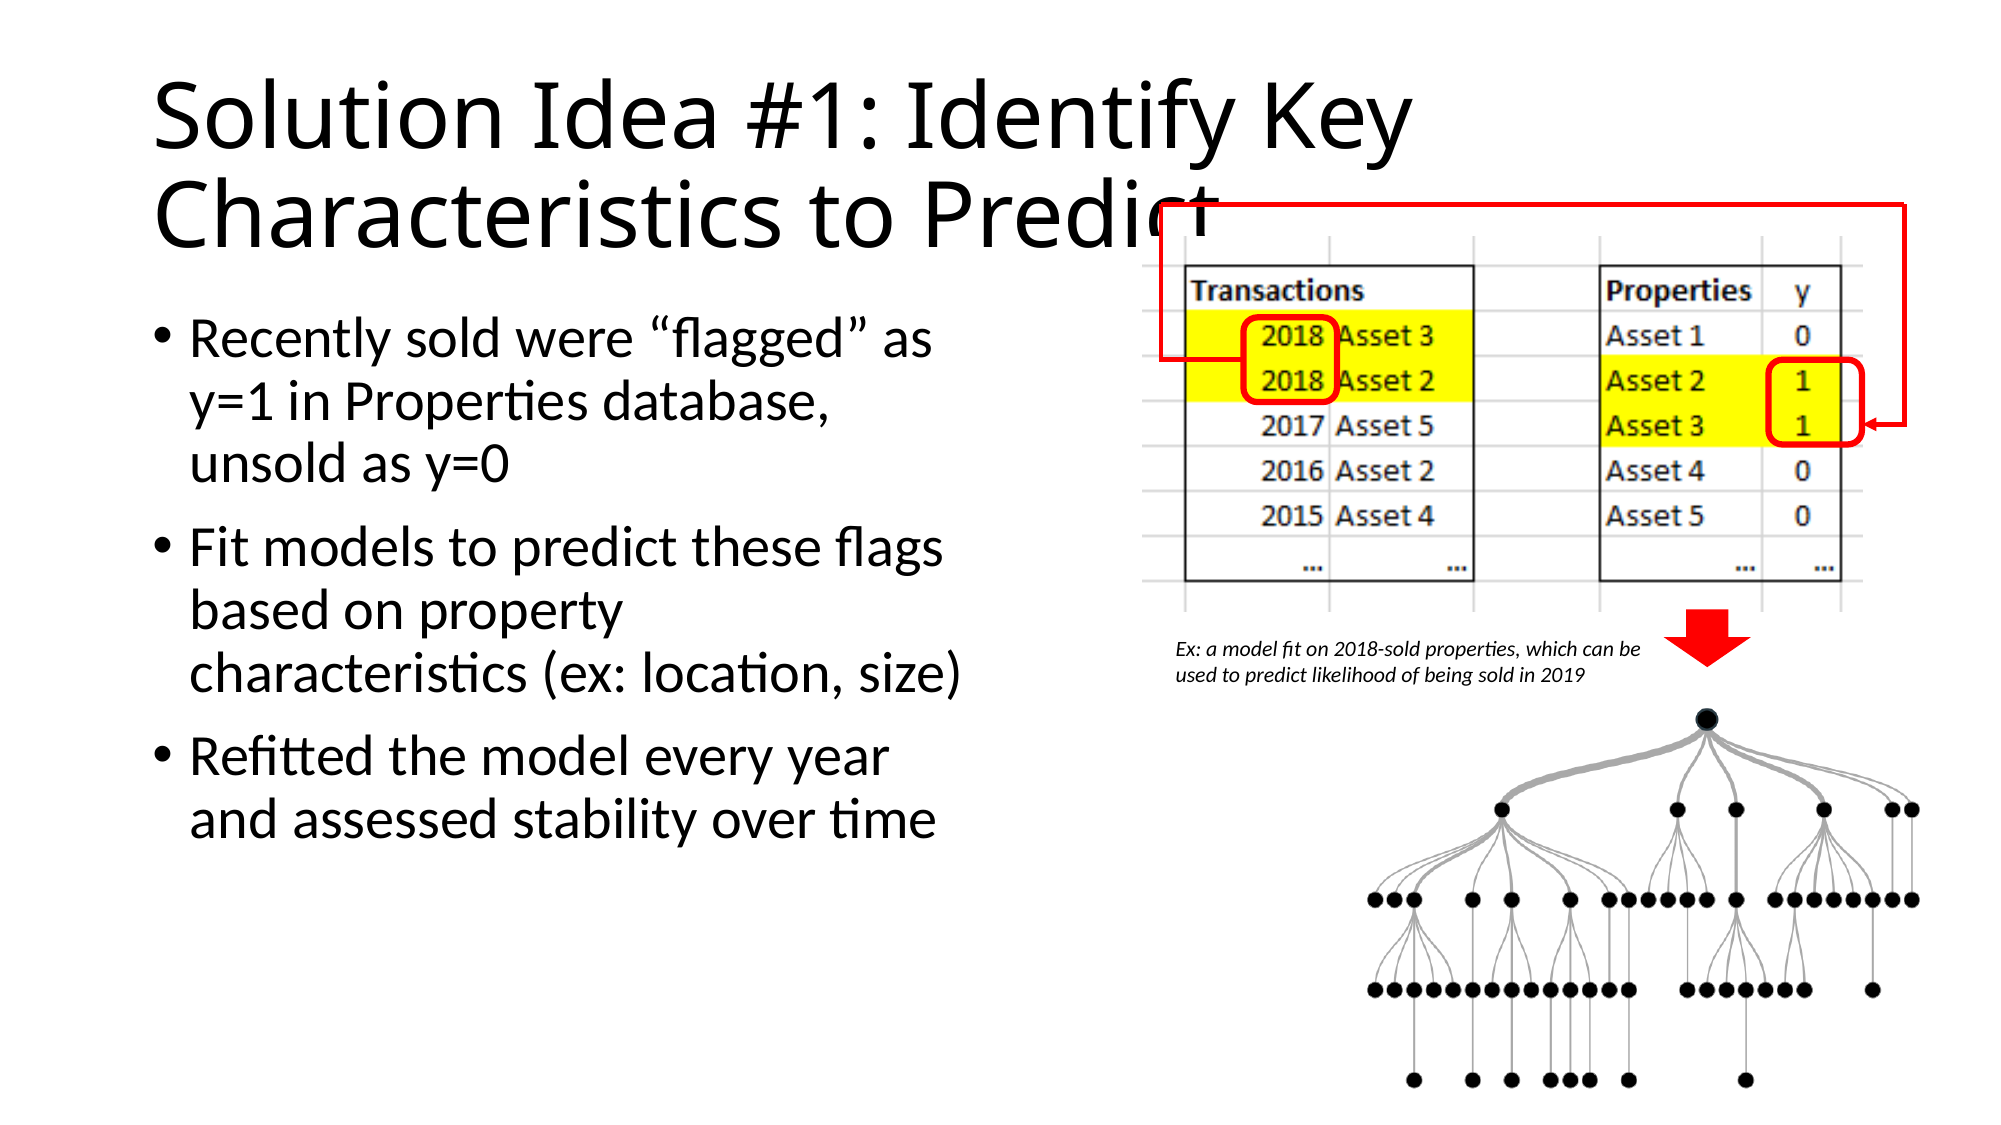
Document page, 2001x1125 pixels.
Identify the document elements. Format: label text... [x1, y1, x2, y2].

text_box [1160, 205, 1244, 360]
list Recently sold were “flagged” as y=1 in Properties database, unsold as y=0 Fit models to predict these flags based on property characteristics (ex: location, size) Refitted the model every year and assessed stability over time [137, 299, 988, 1014]
text_box Ex: a model fit on 2018-sold properties, which can be used to predict likelihood of being sold in 2019 [1160, 627, 1657, 695]
text_box [1663, 613, 1751, 668]
picture [1142, 236, 1863, 613]
title Solution Idea #1: Identify Key Characteristics to Predict [137, 59, 1863, 278]
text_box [1773, 293, 1994, 336]
picture [1365, 683, 1926, 1094]
